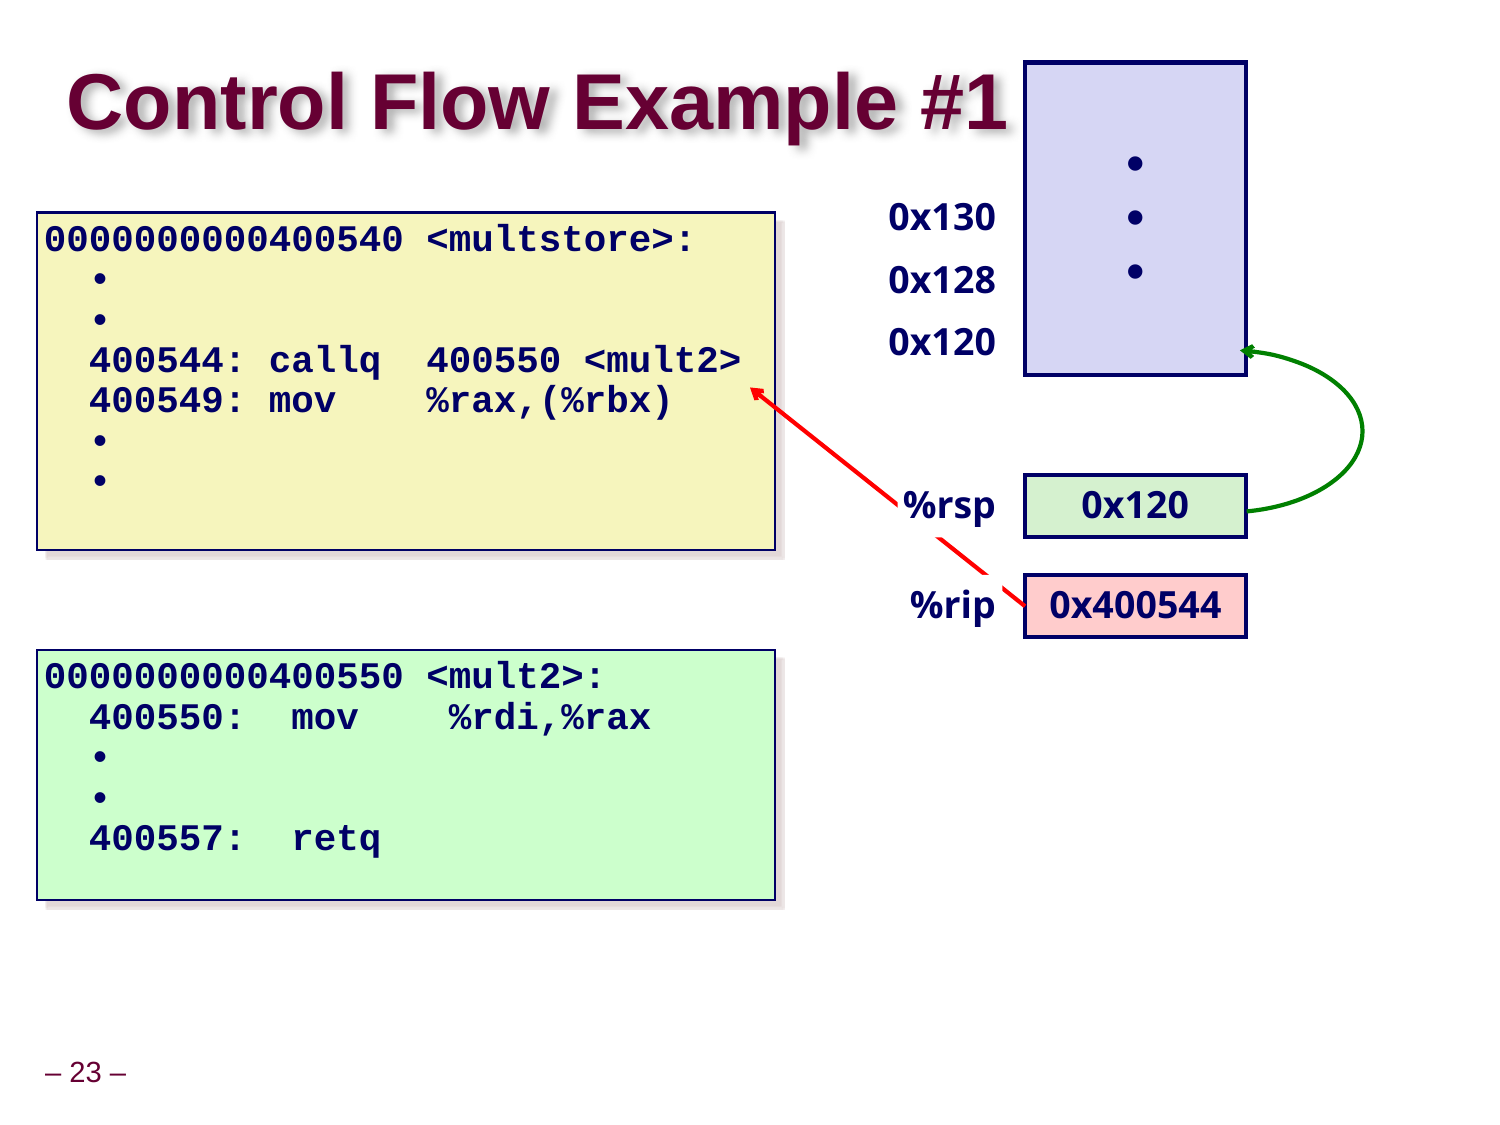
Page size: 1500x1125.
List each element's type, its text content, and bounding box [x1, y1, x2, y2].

text_box 0x400544 [1025, 574, 1246, 638]
text_box 0x120 [1029, 474, 1246, 538]
text_box 0000000000400550 <mult2>: 400550: mov %rdi,%rax • • 400557: retq [37, 650, 775, 900]
text_box 0000000000400540 <multstore>: • • 400544: callq 400550 <mult2> 400549: mov %rax,(%rbx) • • [37, 212, 775, 550]
text_box [1224, 344, 1363, 512]
text_box 0x120 [874, 313, 1003, 375]
text_box • • • [1025, 62, 1246, 375]
text_box %rip [897, 615, 1003, 638]
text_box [749, 387, 1026, 607]
text_box 0x128 [874, 250, 1003, 313]
text_box 0x130 [874, 187, 1003, 250]
title Control Flow Example #1 [66, 40, 1497, 169]
